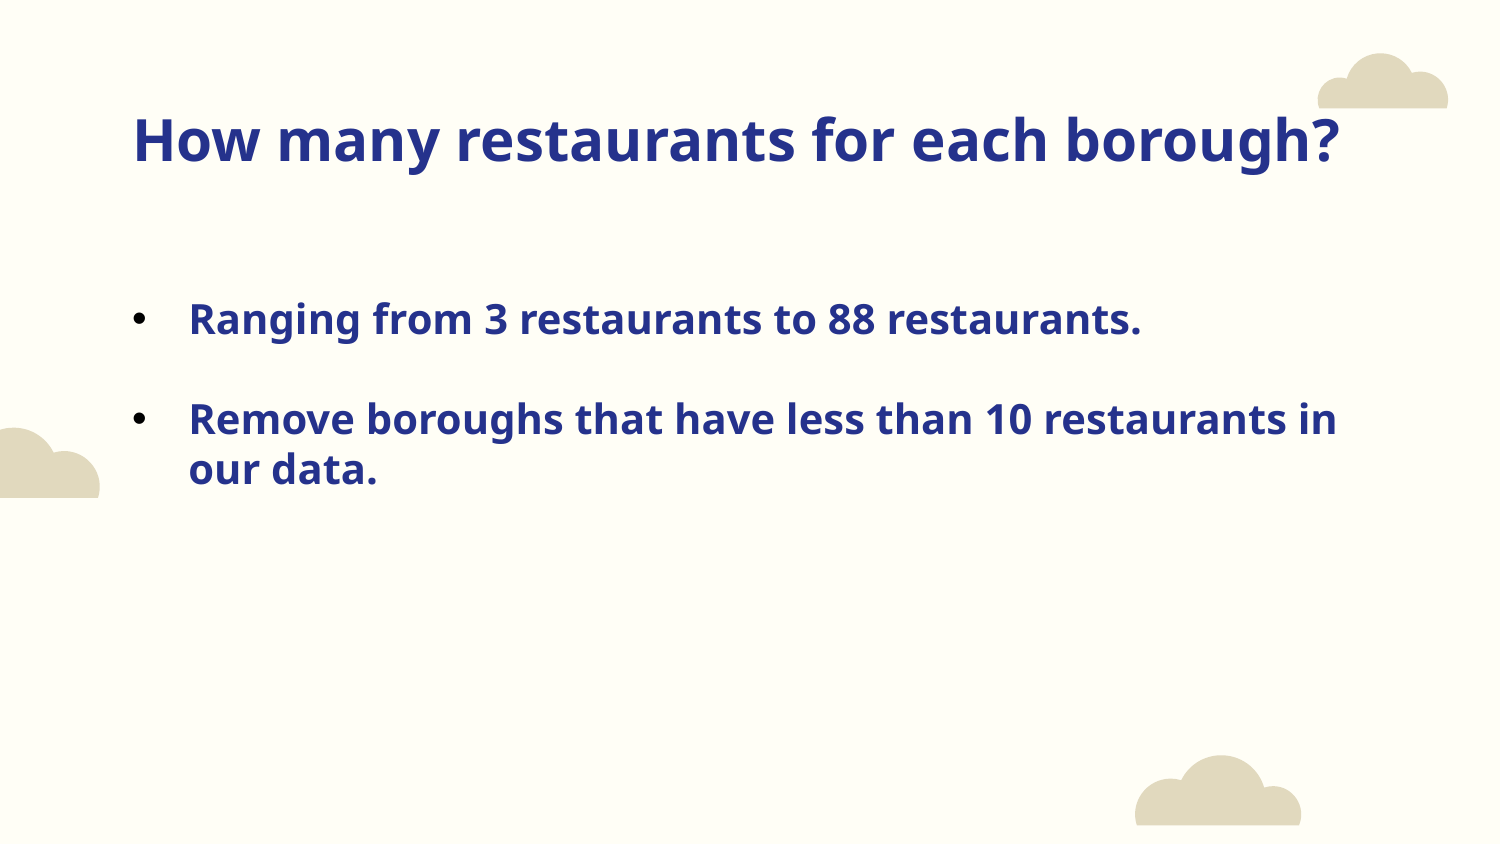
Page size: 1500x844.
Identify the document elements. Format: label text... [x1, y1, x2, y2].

text_box Ranging from 3 restaurants to 88 restaurants. Remove boroughs that have less than 10 restaurants in our data. [116, 363, 1422, 422]
title How many restaurants for each borough? [116, 88, 1383, 183]
